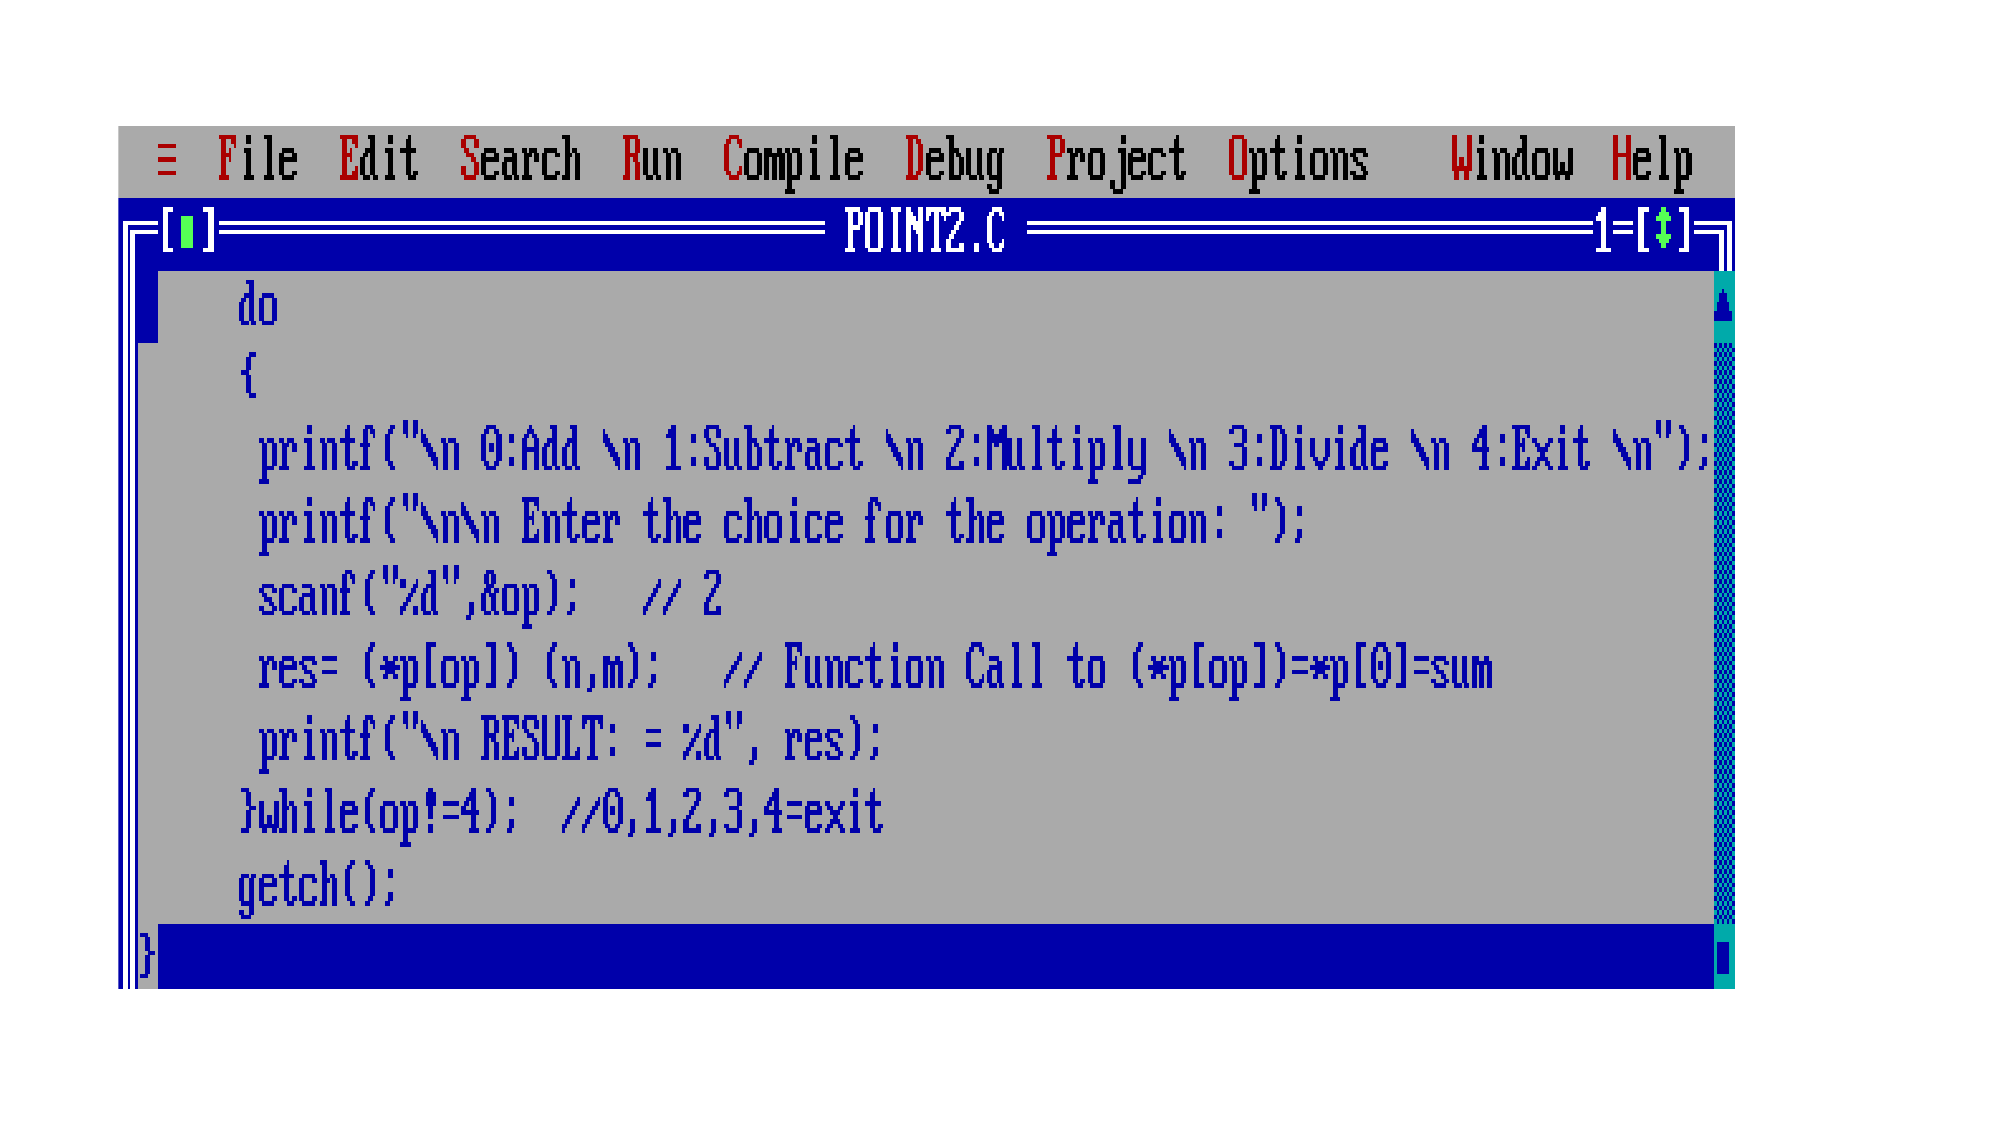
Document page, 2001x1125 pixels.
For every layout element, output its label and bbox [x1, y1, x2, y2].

picture [118, 126, 1773, 989]
